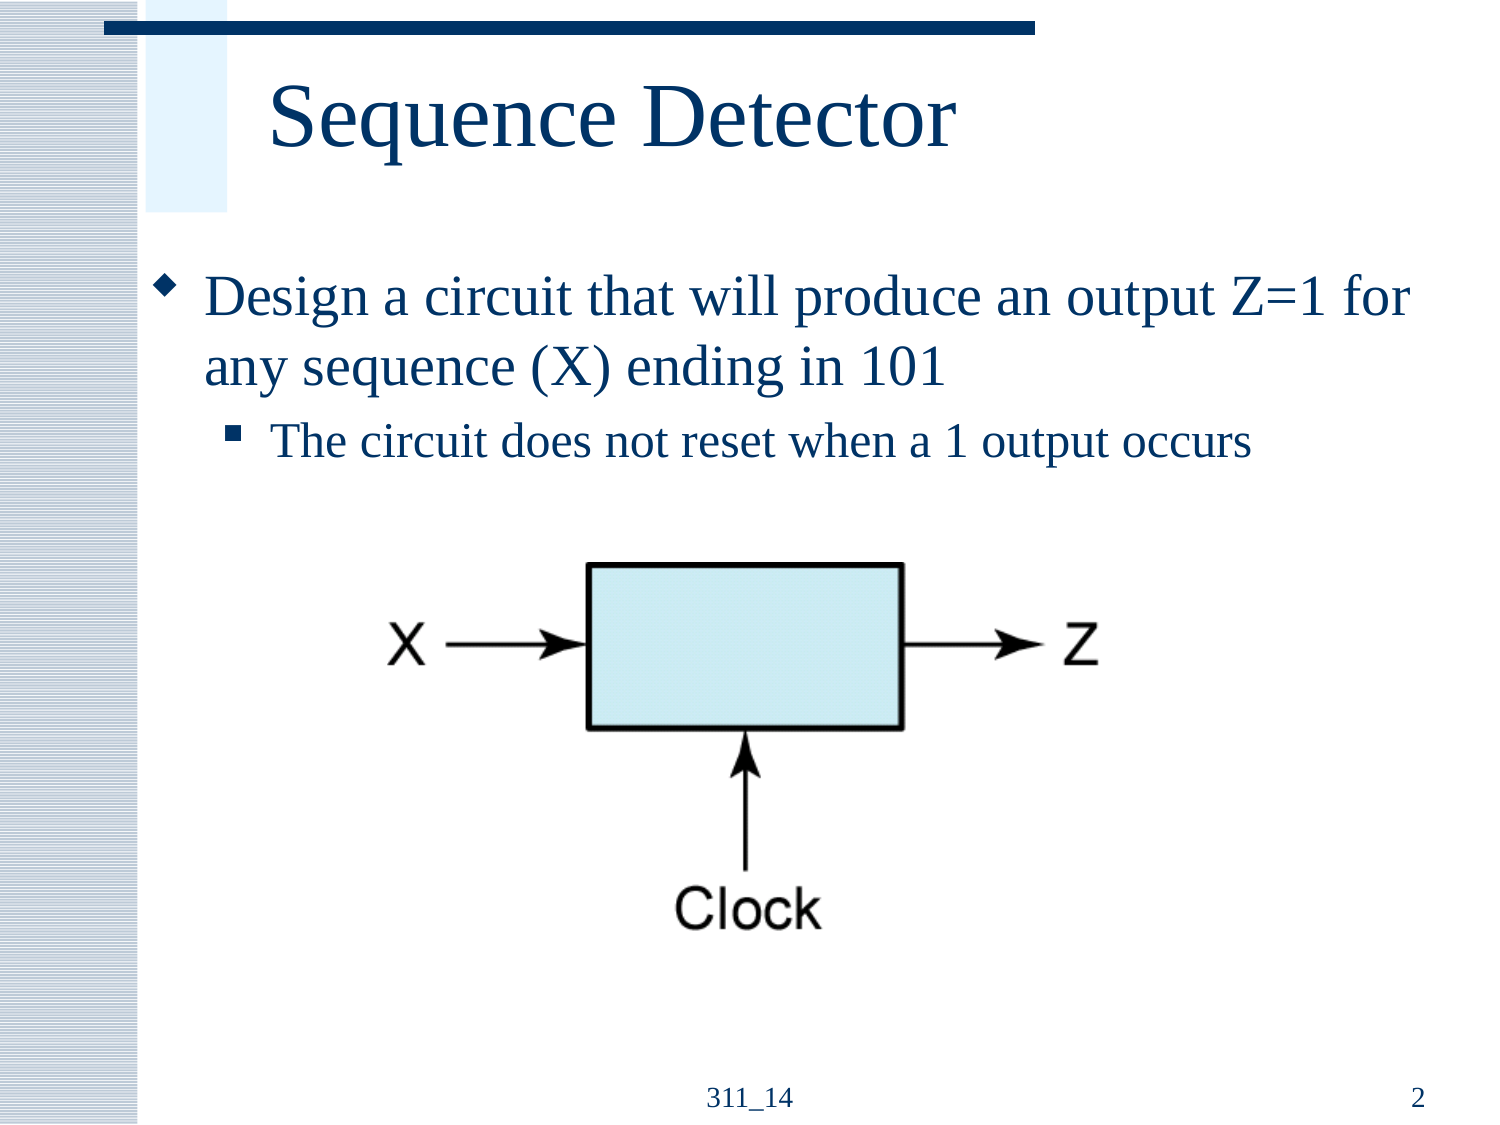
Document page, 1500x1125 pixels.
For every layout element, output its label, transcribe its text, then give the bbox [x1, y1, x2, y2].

picture [387, 561, 1101, 951]
list Design a circuit that will produce an output Z=1 for any sequence (X) ending in 101 The circuit does not reset when a 1 output occurs [132, 249, 1439, 1001]
footer 311_14 [612, 1045, 888, 1122]
slide_number 2 [1080, 1045, 1442, 1122]
title Sequence Detector [251, 24, 1463, 213]
